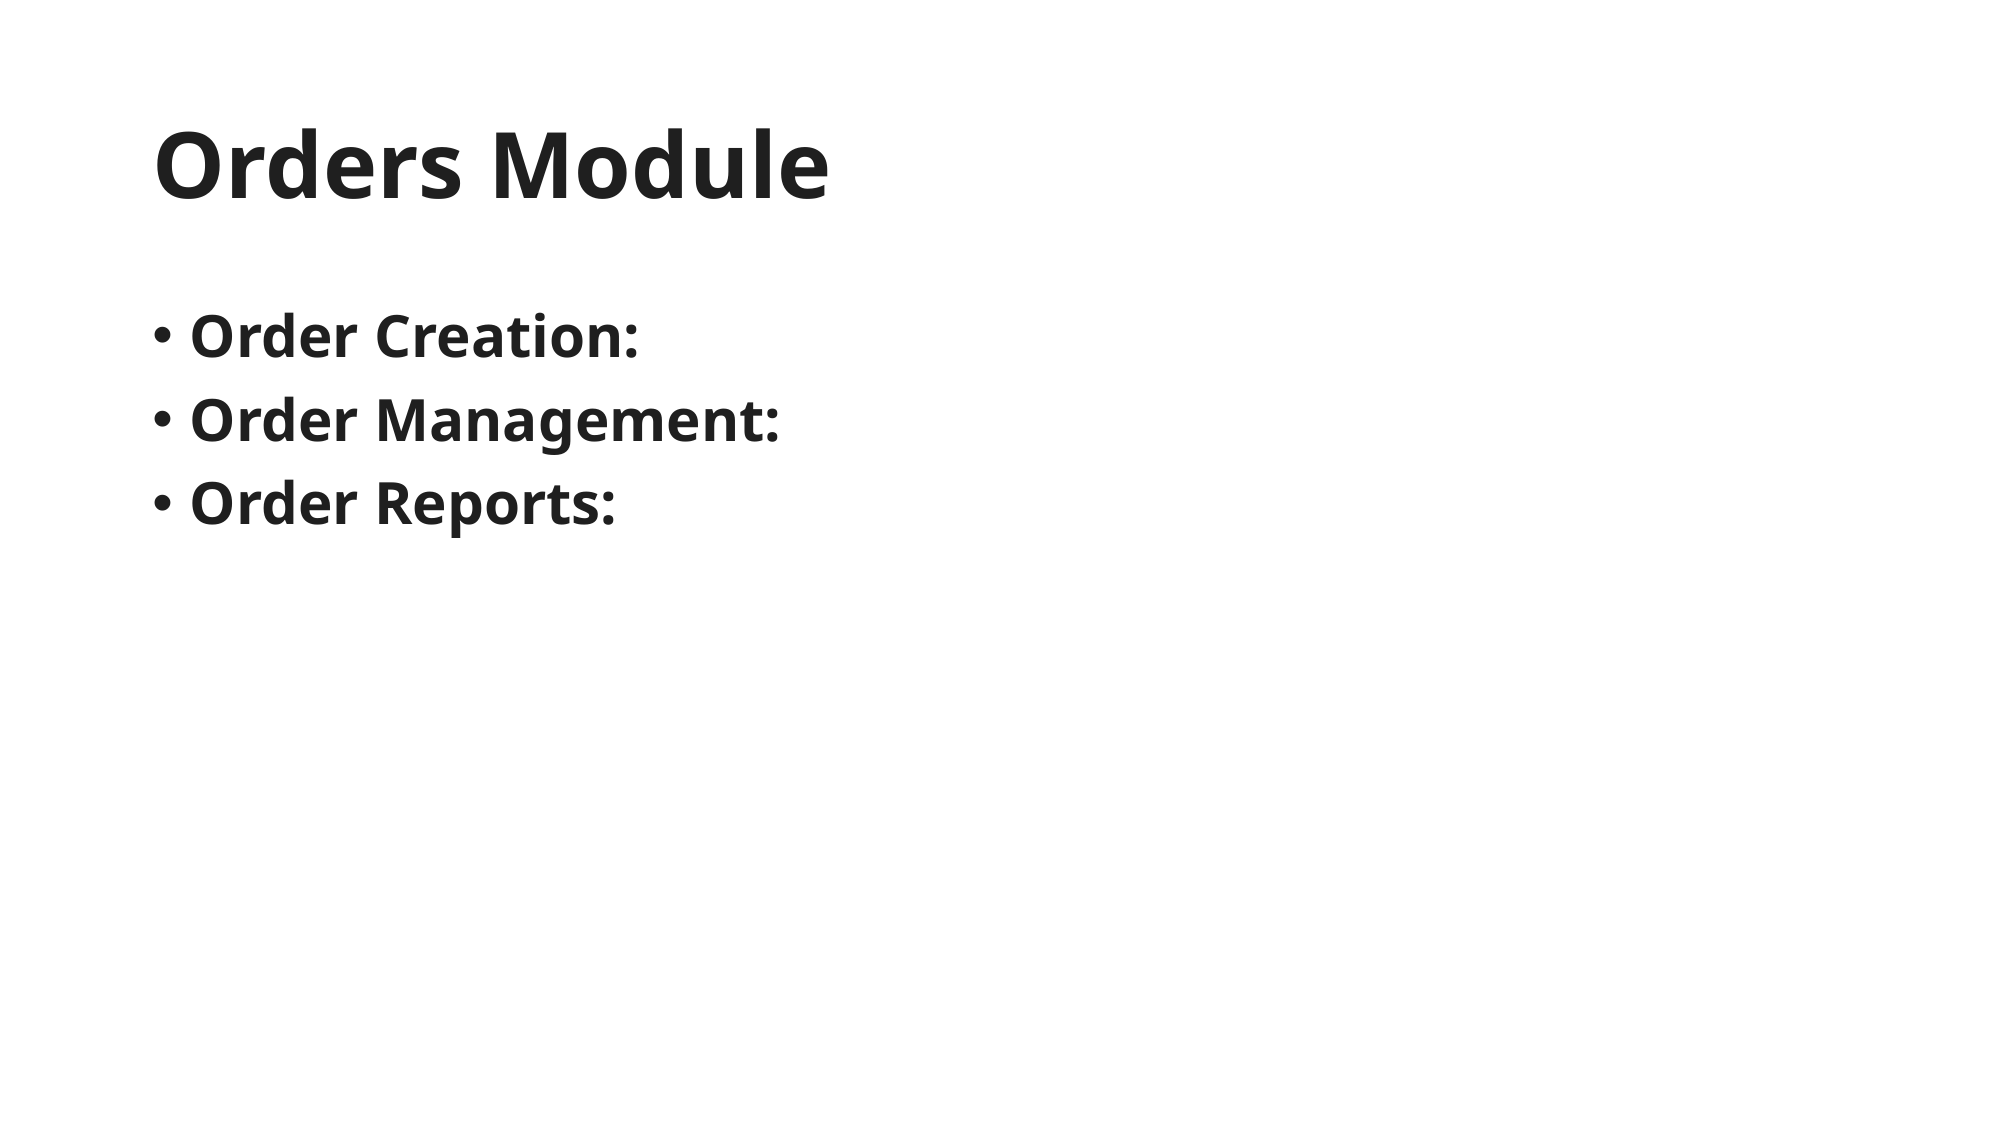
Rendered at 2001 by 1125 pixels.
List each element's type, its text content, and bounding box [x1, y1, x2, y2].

list Order Creation: Order Management: Order Reports: [137, 299, 1863, 1014]
title Orders Module [137, 59, 1863, 278]
